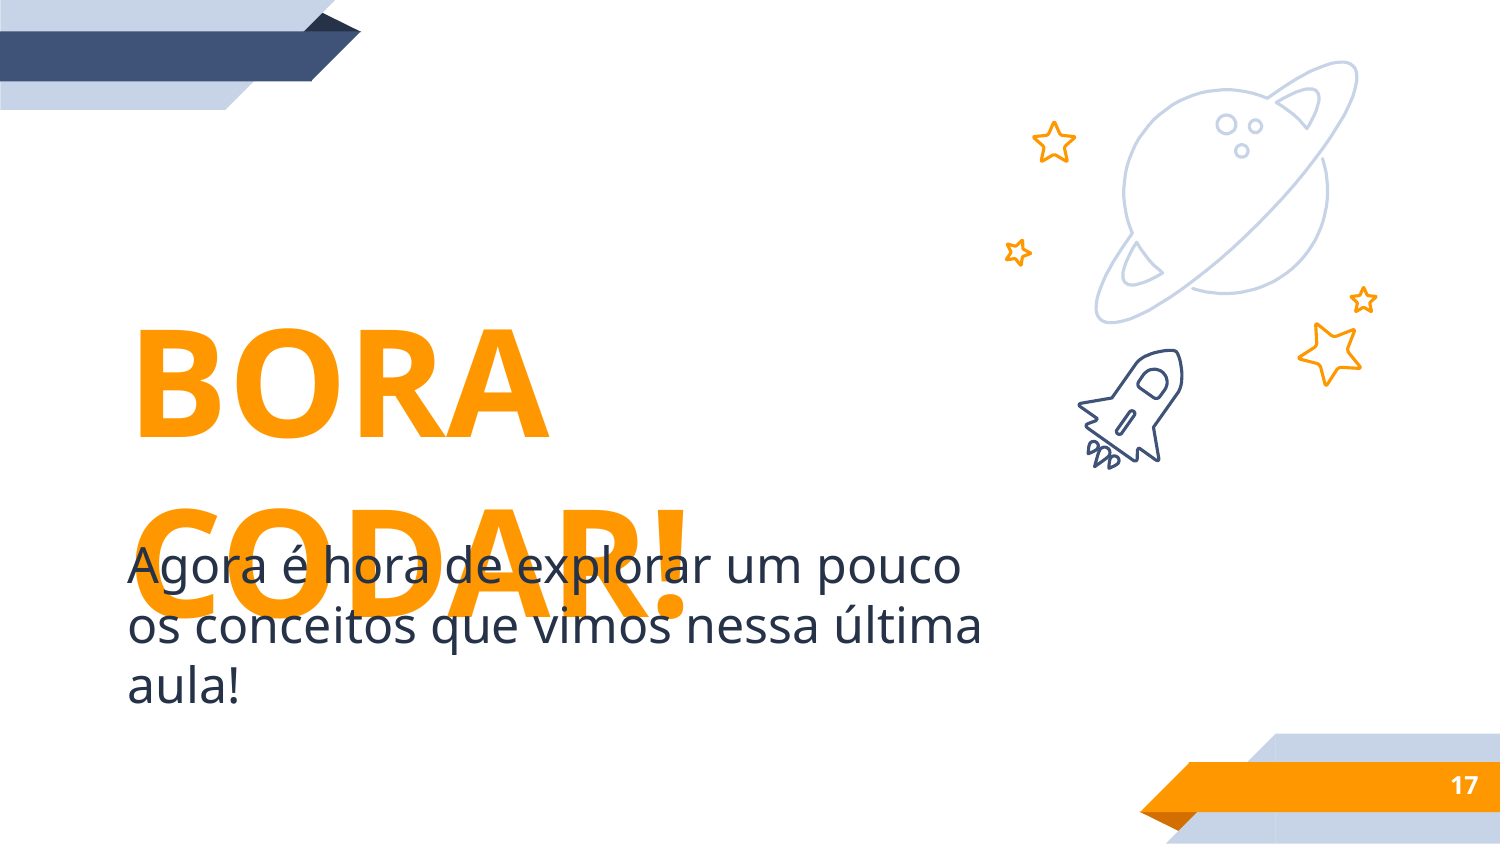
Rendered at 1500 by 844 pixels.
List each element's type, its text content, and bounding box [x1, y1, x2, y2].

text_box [1095, 61, 1357, 323]
title BORA CODAR! [112, 372, 1026, 559]
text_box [1080, 356, 1189, 464]
slide_number 17 [1249, 760, 1494, 813]
subtitle Agora é hora de explorar um pouco os conceitos que vimos nessa última aula! [112, 559, 1026, 689]
